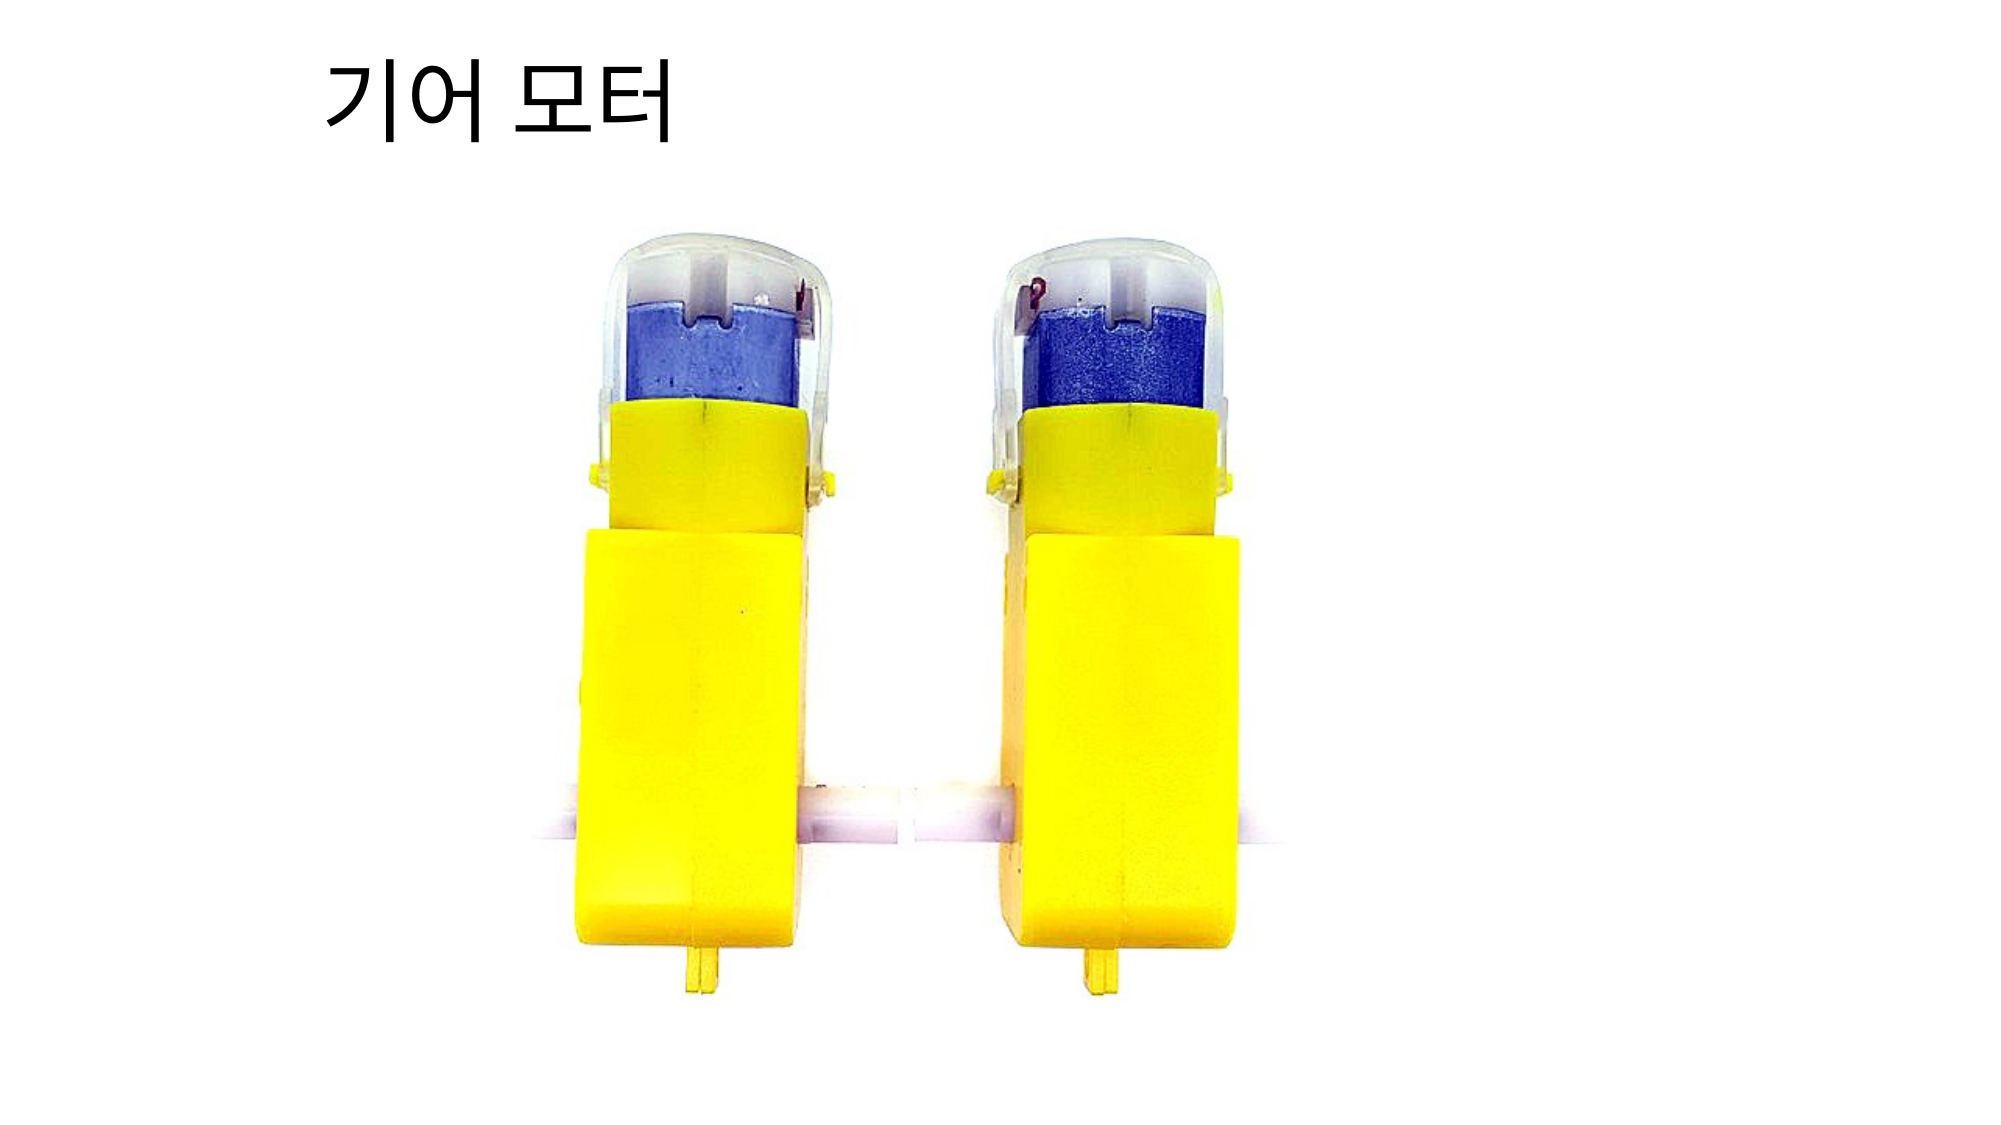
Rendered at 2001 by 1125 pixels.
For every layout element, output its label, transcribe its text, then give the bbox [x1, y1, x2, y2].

picture [307, 127, 1523, 1125]
text_box 기어 모터 [307, 36, 1308, 127]
